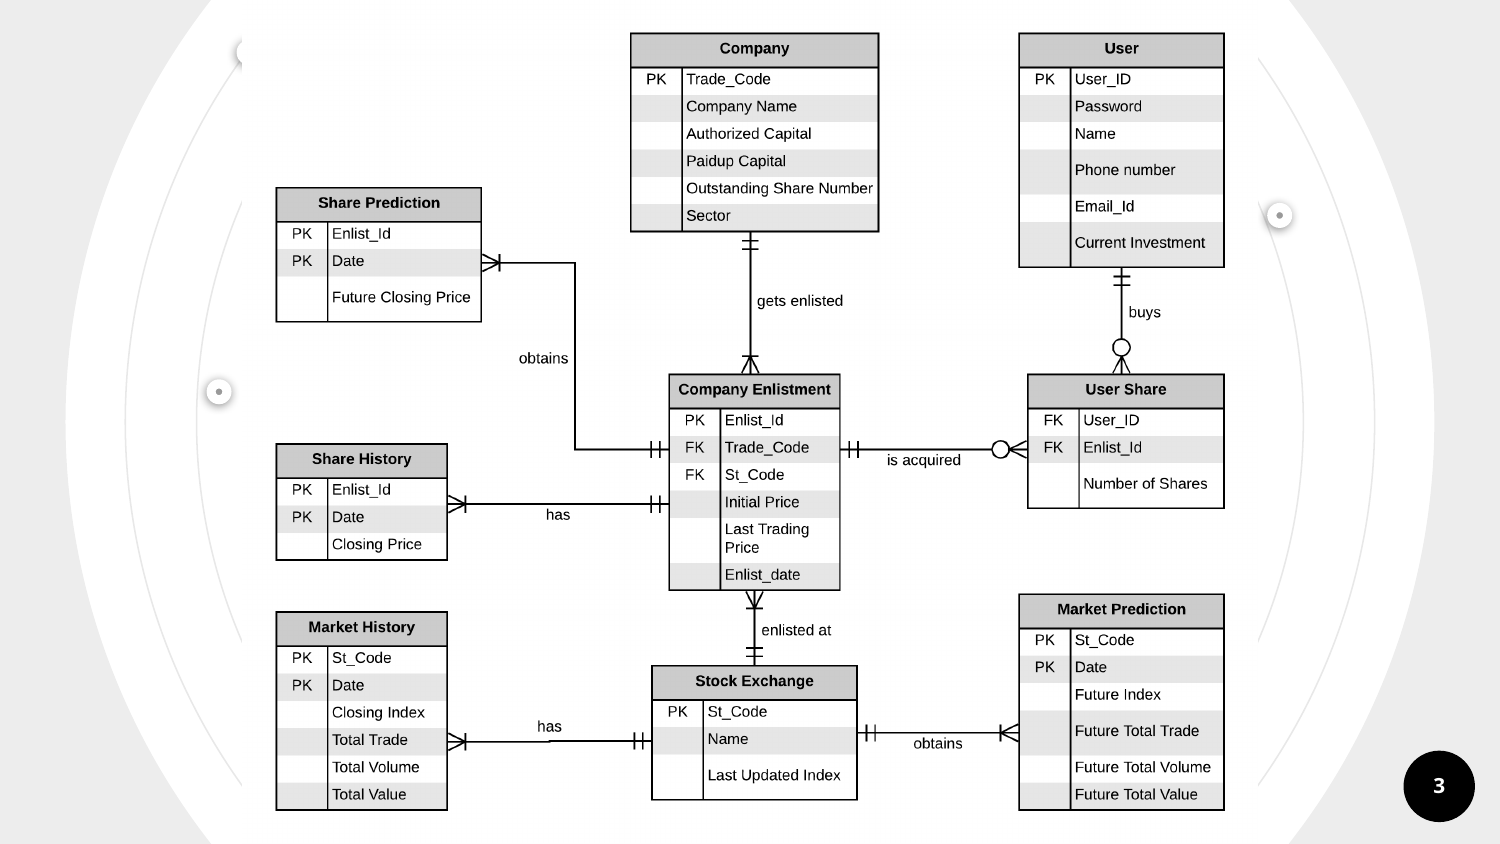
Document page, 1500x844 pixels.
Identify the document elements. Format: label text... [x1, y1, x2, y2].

text_box [206, 379, 232, 405]
picture [242, 0, 1258, 844]
text_box [1267, 202, 1293, 228]
slide_number 3 [1403, 750, 1475, 823]
